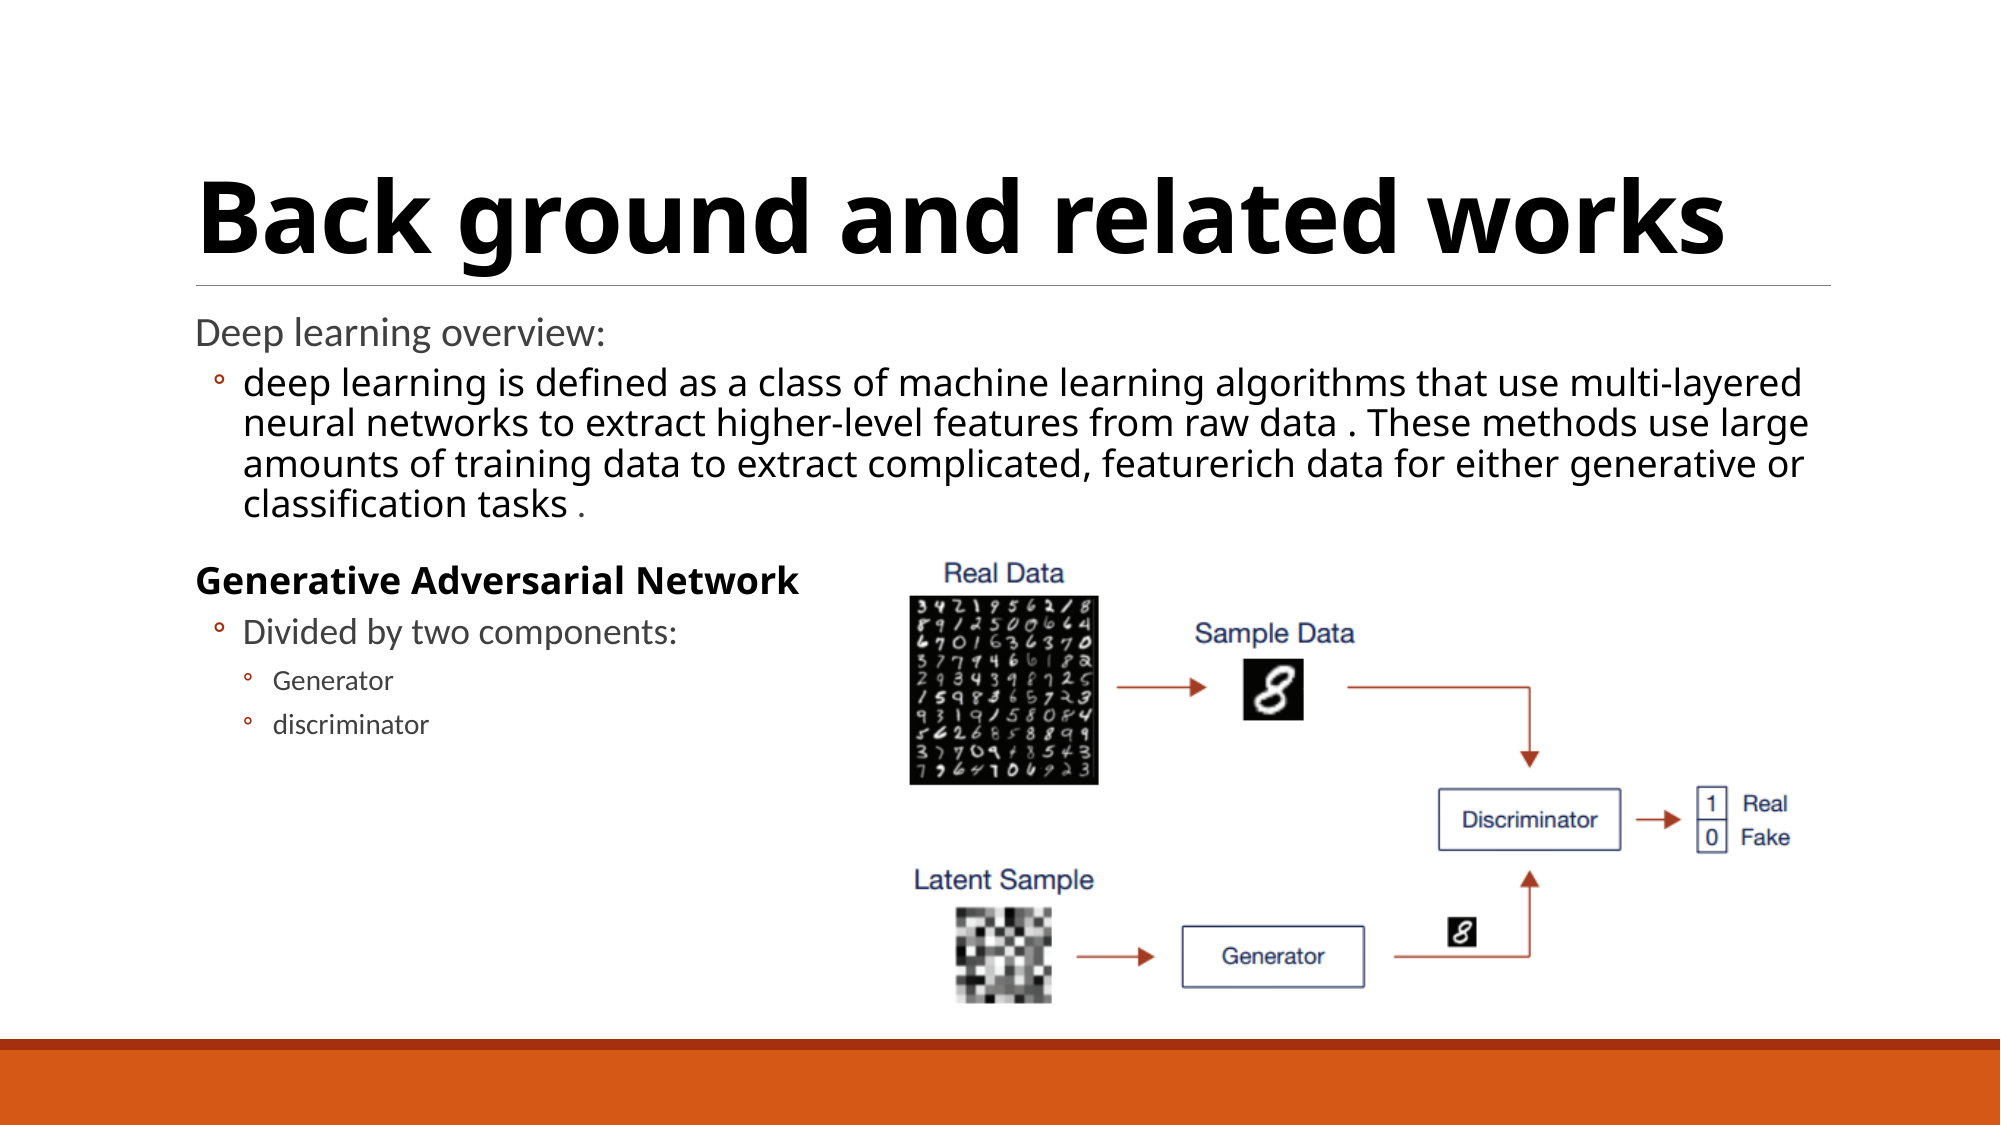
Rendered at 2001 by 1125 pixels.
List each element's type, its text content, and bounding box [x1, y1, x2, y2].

picture [844, 527, 1799, 1014]
list Deep learning overview: deep learning is defined as a class of machine learning algorithms that use multi-layered neural networks to extract higher-level features from raw data . These methods use large amounts of training data to extract complicated, featurerich data for either generative or classification tasks . Generative Adversarial Network Divided by two components: Generator discriminator [180, 302, 1830, 963]
title Back ground and related works [180, 43, 1830, 282]
